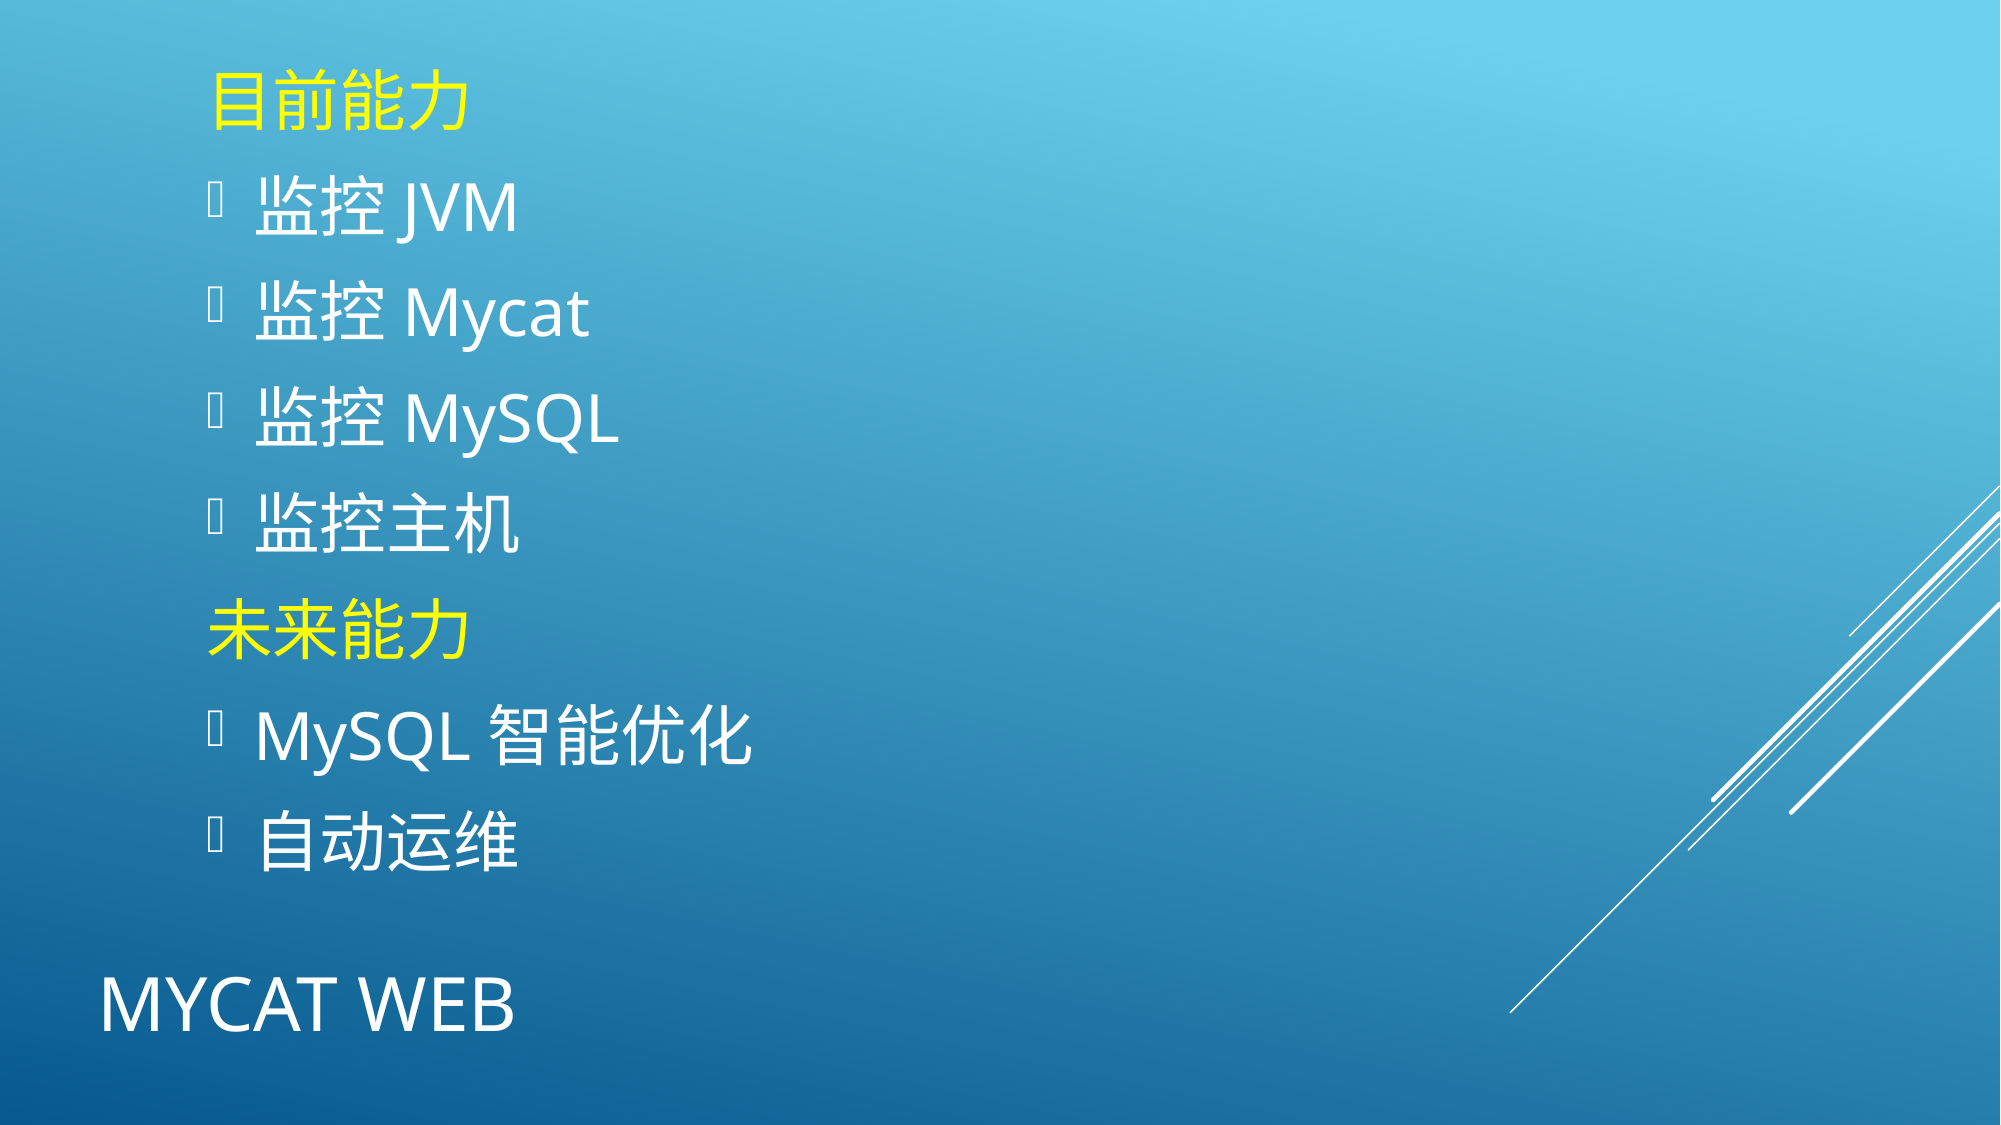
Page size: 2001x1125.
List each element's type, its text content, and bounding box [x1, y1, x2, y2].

list 目前能力 监控JVM 监控Mycat 监控MySQL 监控主机 未来能力 MySQL智能优化 自动运维 [191, 172, 1592, 766]
title Mycat Web [82, 877, 1483, 1125]
